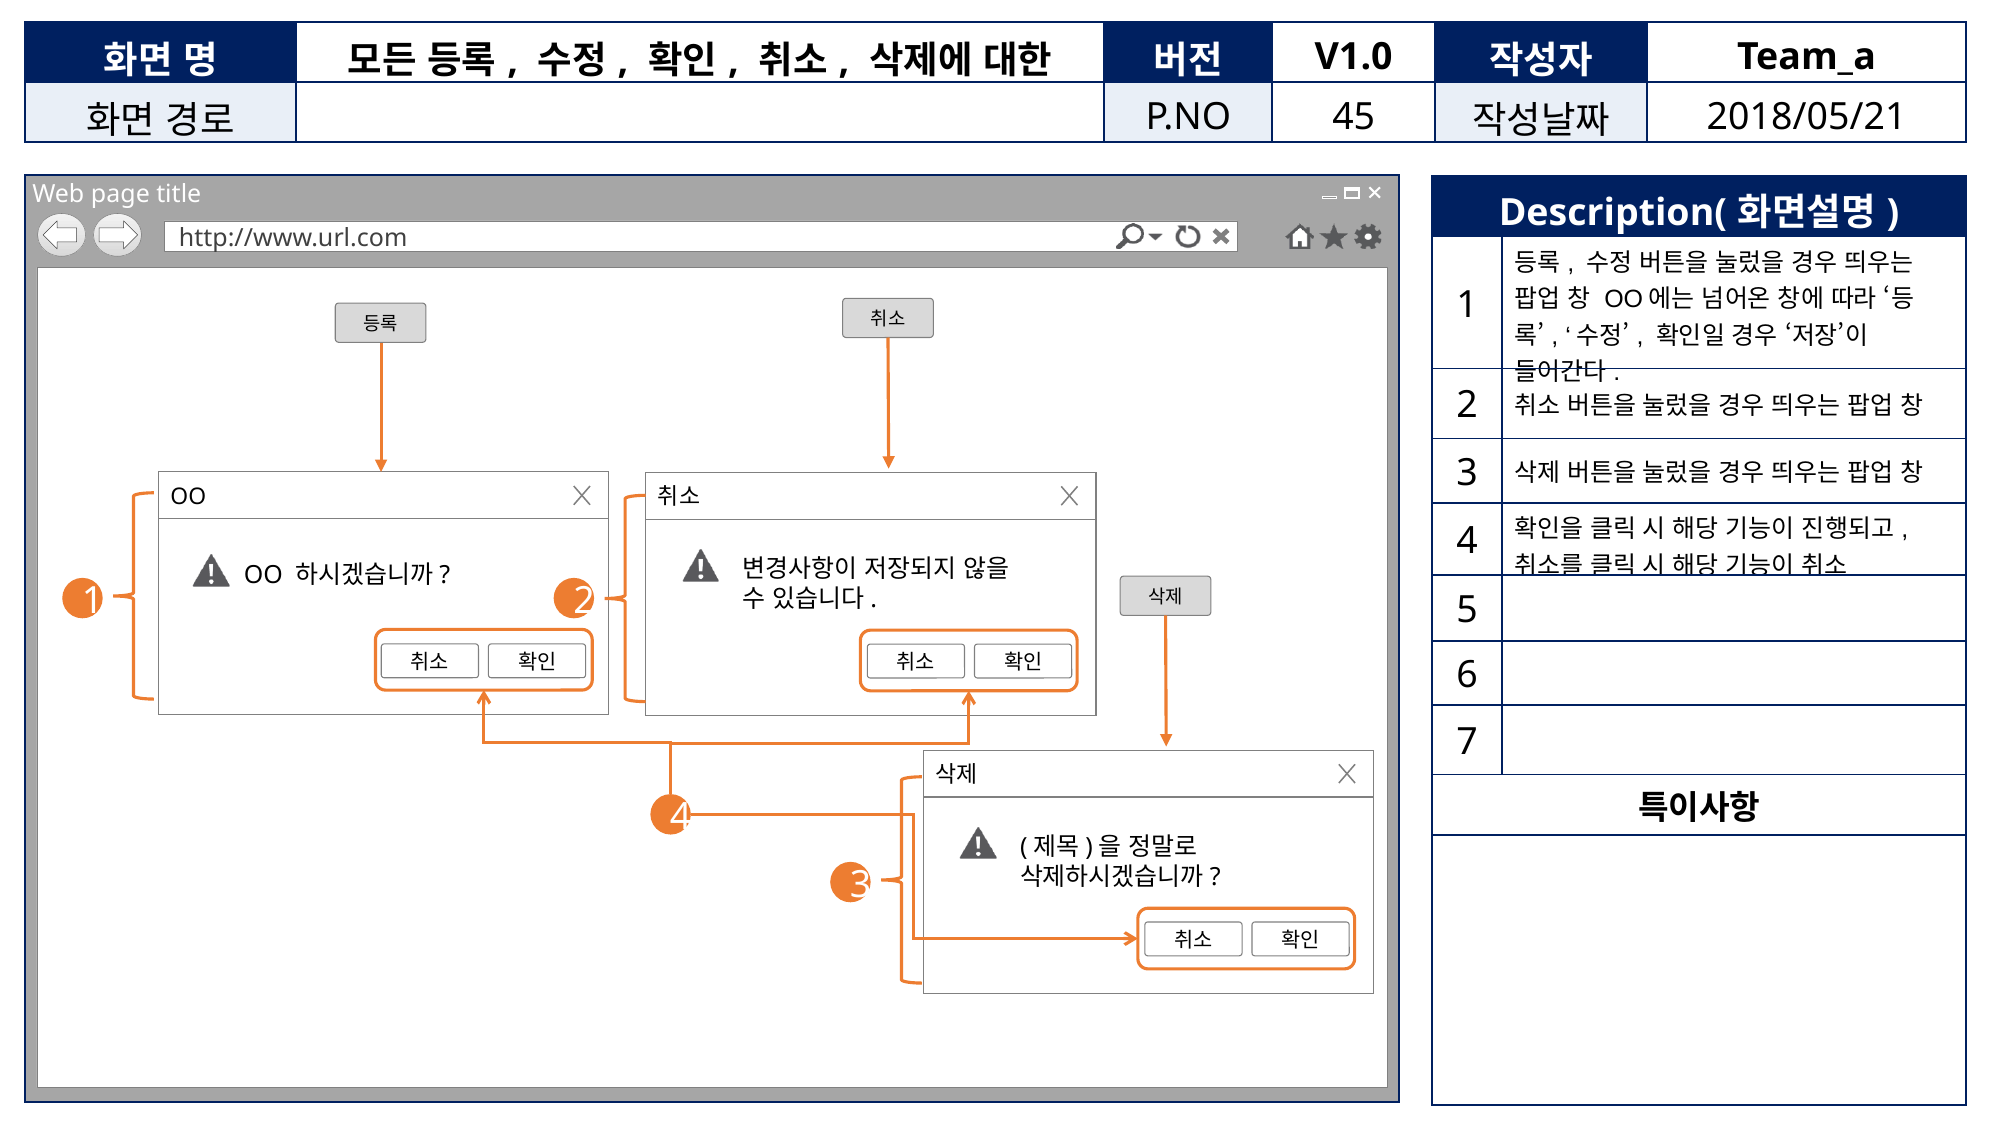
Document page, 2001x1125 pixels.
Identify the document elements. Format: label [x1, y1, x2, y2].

table_cell [1503, 504, 1965, 574]
table_cell [1433, 642, 1501, 704]
table_cell [1273, 83, 1434, 141]
table_header [1648, 23, 1965, 81]
table_cell [1503, 576, 1965, 640]
picture [191, 550, 230, 589]
table_cell [1503, 237, 1965, 368]
table_cell [26, 83, 295, 141]
table_cell [1433, 369, 1501, 438]
table_header [297, 23, 1103, 81]
text_box [24, 174, 1400, 1103]
table_header [26, 23, 295, 81]
table_header [1433, 177, 1965, 236]
table_cell [297, 83, 1103, 141]
table_cell [1433, 504, 1501, 574]
table_cell [1433, 706, 1501, 774]
table_cell [1433, 576, 1501, 640]
table_cell [1503, 706, 1965, 774]
picture [958, 823, 997, 862]
table_header [1436, 23, 1646, 81]
table_header [1105, 23, 1271, 81]
table_header [1273, 23, 1434, 81]
table_cell [1648, 83, 1965, 141]
table_cell [1433, 836, 1965, 1104]
table_cell [1433, 775, 1965, 834]
picture [681, 545, 719, 584]
table_cell [1503, 439, 1965, 502]
table_cell [1105, 83, 1271, 141]
table_cell [1436, 83, 1646, 141]
table_cell [1433, 237, 1501, 368]
table_cell [1503, 369, 1965, 438]
table_cell [1433, 439, 1501, 502]
table_cell [1503, 642, 1965, 704]
